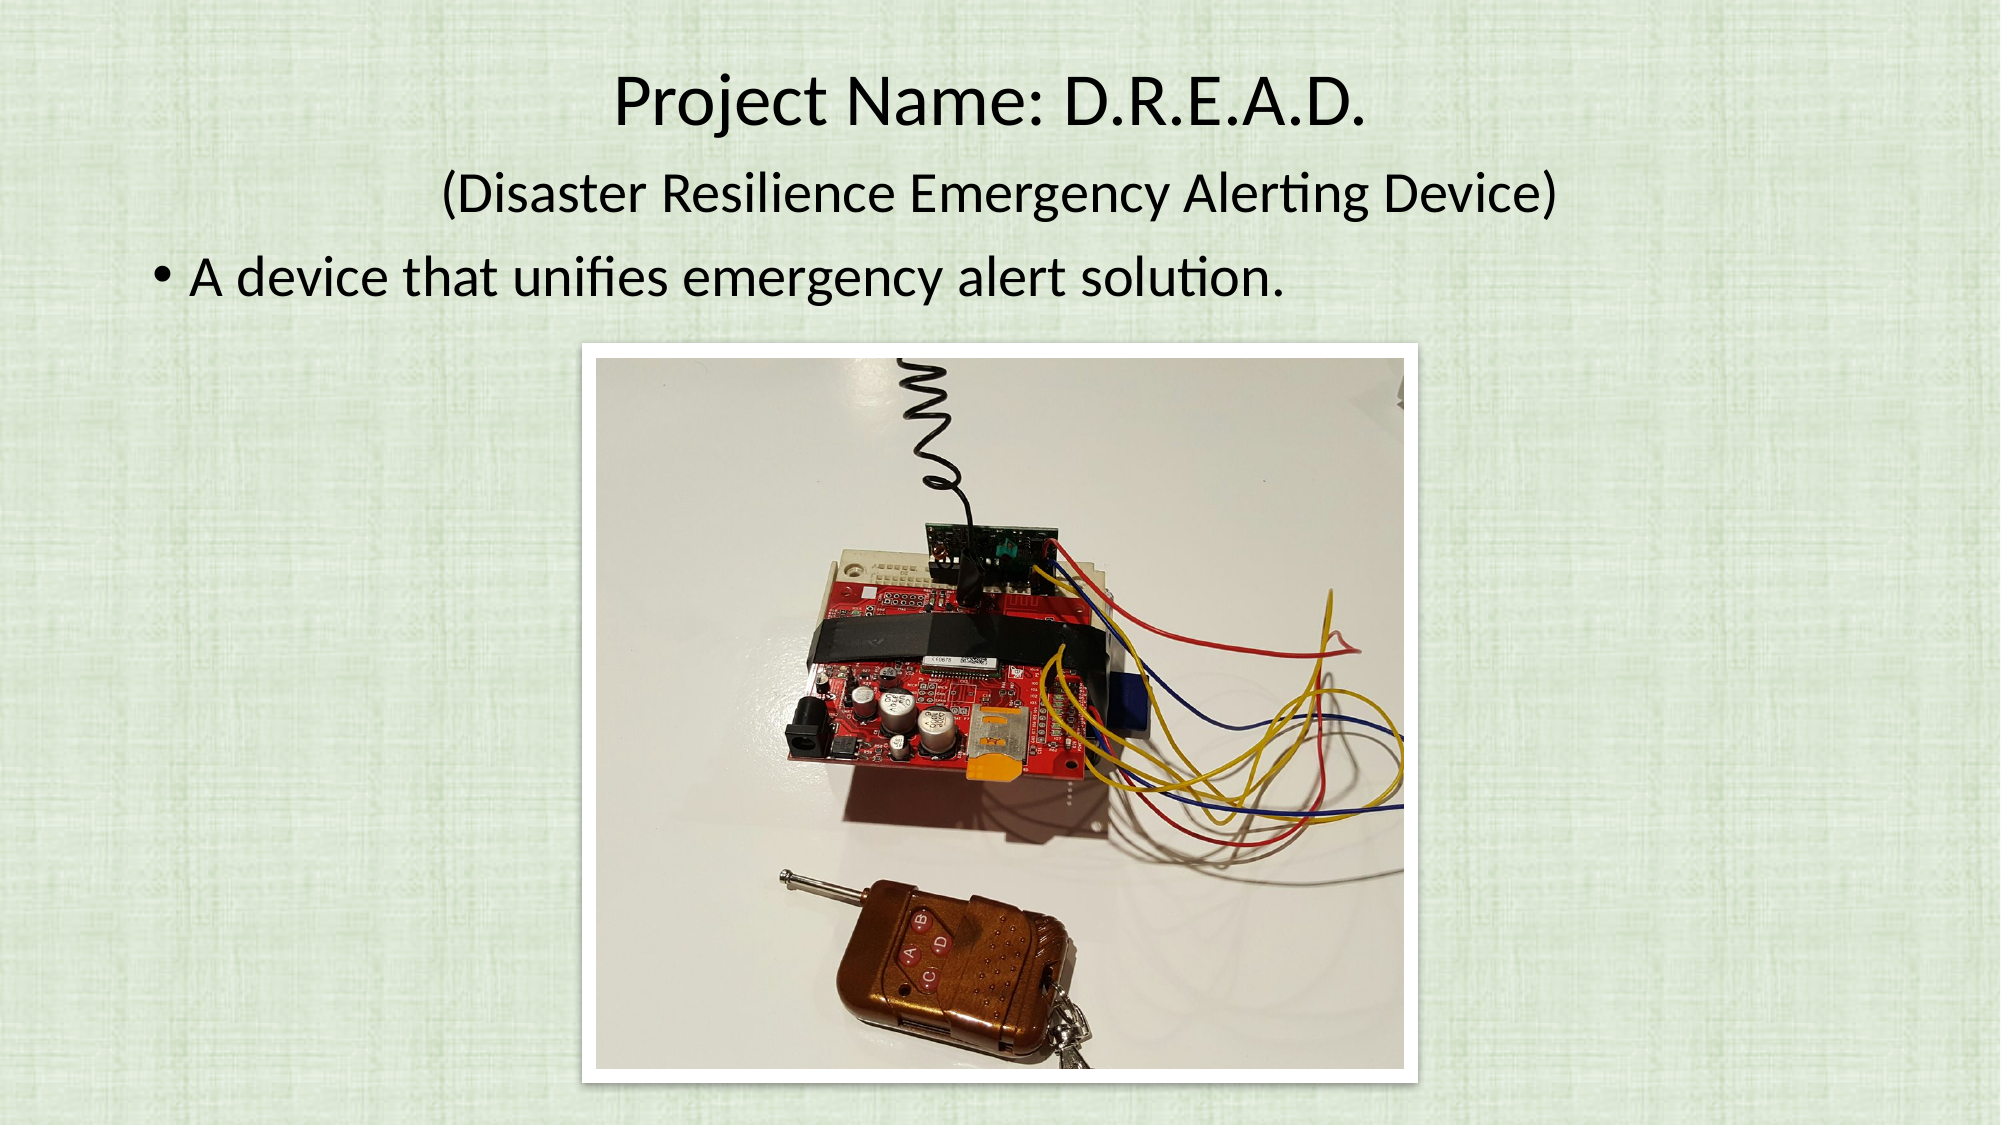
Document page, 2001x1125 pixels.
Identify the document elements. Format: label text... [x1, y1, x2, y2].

picture [596, 357, 1404, 1069]
list Project Name: D.R.E.A.D. (Disaster Resilience Emergency Alerting Device) A device that unifies emergency alert solution. [137, 52, 1863, 1014]
